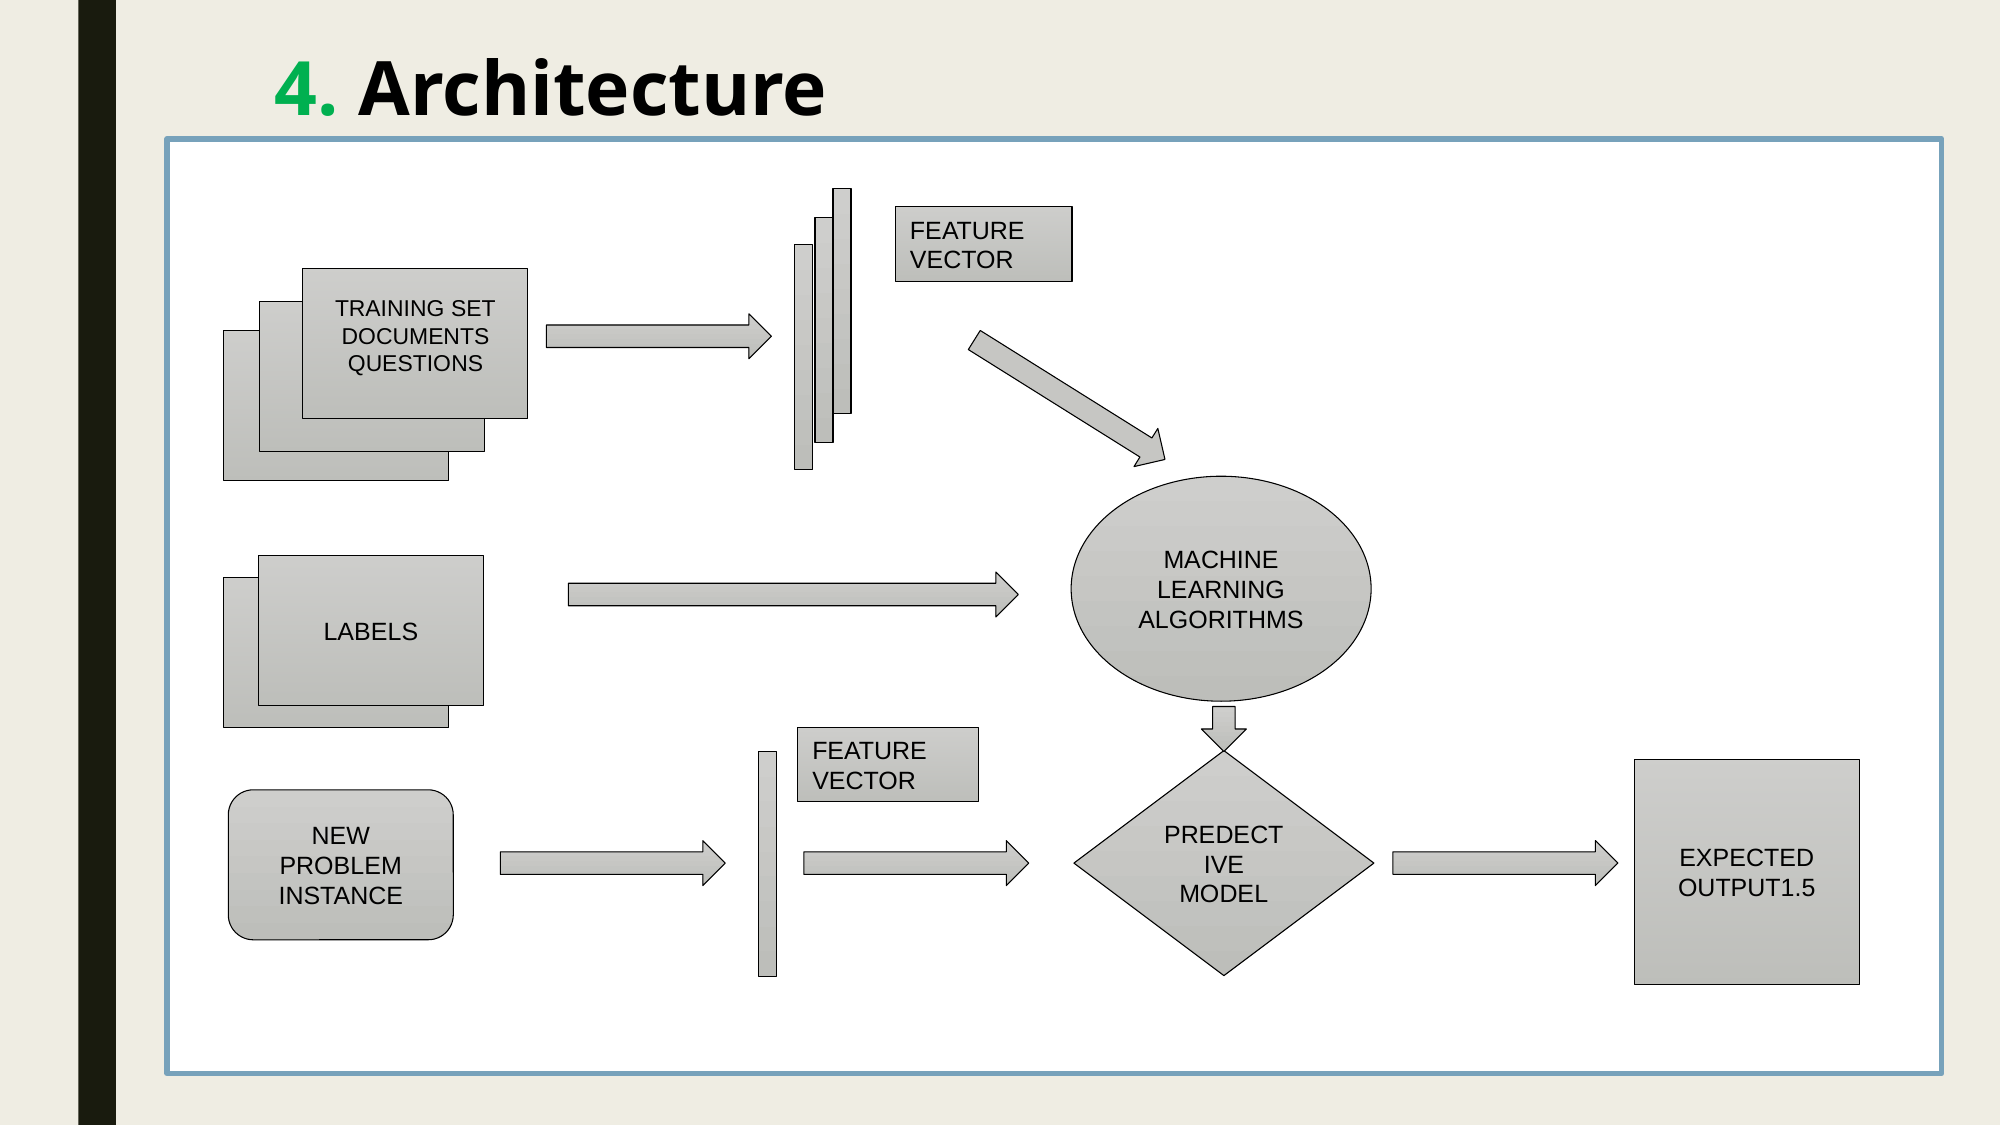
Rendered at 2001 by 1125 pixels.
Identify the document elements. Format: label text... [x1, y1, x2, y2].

text_box MACHINE LEARNING ALGORITHMS [1070, 475, 1372, 702]
text_box [758, 751, 777, 977]
text_box NEW PROBLEM INSTANCE [227, 789, 454, 941]
text_box [499, 840, 726, 887]
text_box [567, 571, 1019, 618]
text_box LABELS [258, 555, 484, 706]
text_box [259, 301, 485, 452]
text_box [1200, 705, 1247, 752]
text_box FEATURE VECTOR [797, 727, 979, 802]
text_box [832, 188, 852, 414]
text_box PREDECTIVE MODEL [1073, 751, 1375, 977]
text_box [545, 313, 772, 360]
text_box [814, 217, 834, 443]
text_box 1.5 [223, 577, 449, 728]
text_box [164, 136, 1944, 1076]
text_box 4. Architecture [259, 32, 1670, 138]
text_box [223, 330, 449, 481]
text_box [1392, 840, 1619, 887]
text_box [967, 330, 1166, 468]
text_box [794, 244, 813, 470]
text_box [803, 840, 1030, 887]
text_box EXPECTED OUTPUT1.5 [1634, 759, 1860, 985]
text_box TRAINING SET DOCUMENTS QUESTIONS [302, 268, 528, 419]
text_box FEATURE VECTOR [895, 206, 1073, 282]
